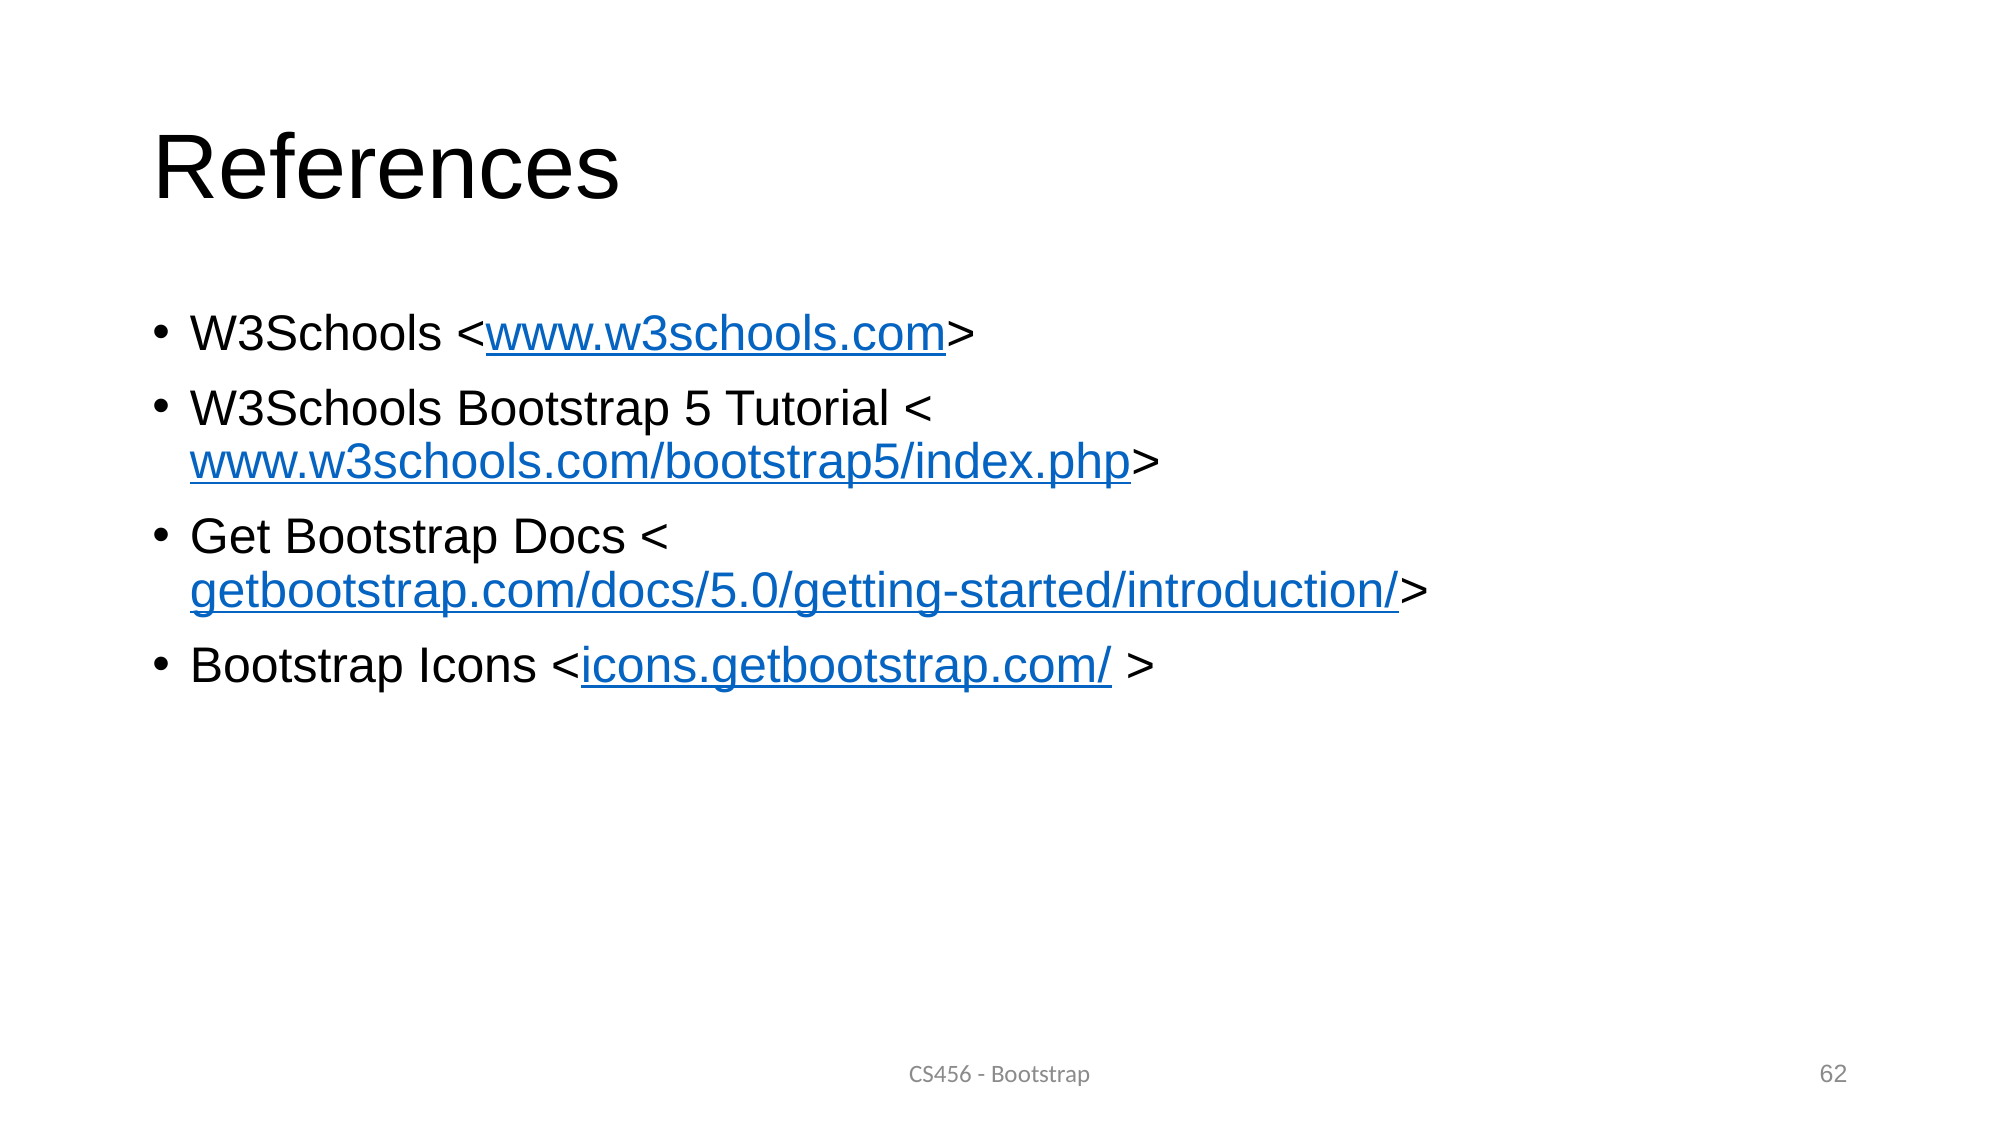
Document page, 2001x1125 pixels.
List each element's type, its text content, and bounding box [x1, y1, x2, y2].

footer CS456 - Bootstrap [662, 1042, 1338, 1103]
list W3Schools <www.w3schools.com> W3Schools Bootstrap 5 Tutorial <www.w3schools.com/bootstrap5/index.php> Get Bootstrap Docs <getbootstrap.com/docs/5.0/getting-started/introduction/> Bootstrap Icons <icons.getbootstrap.com/ > [137, 299, 1863, 1014]
slide_number 62 [1412, 1042, 1863, 1103]
title References [137, 59, 1863, 278]
